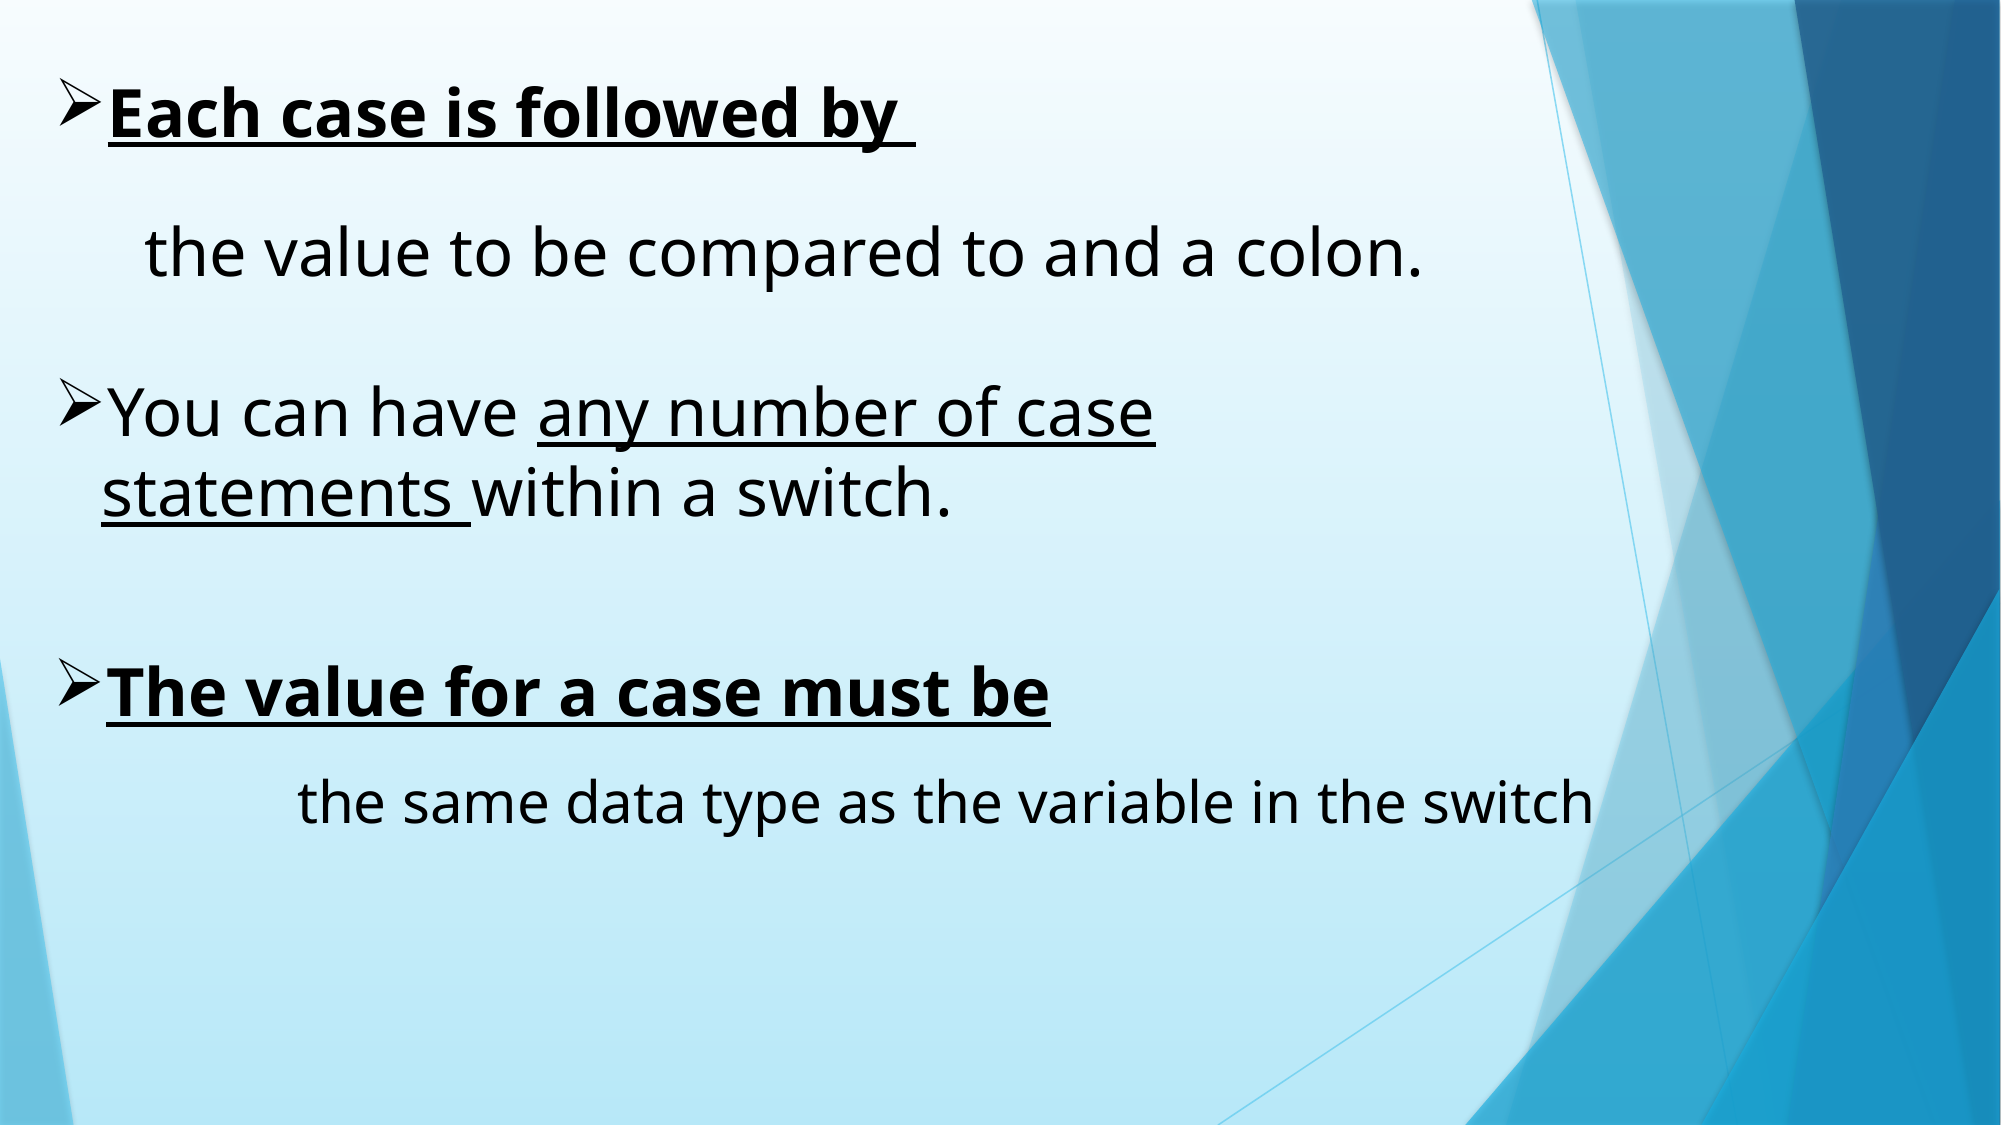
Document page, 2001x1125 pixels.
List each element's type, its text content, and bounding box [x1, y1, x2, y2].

text_box The value for a case must be the same data type as the variable in the switch [38, 602, 1659, 843]
text_box Each case is followed by the value to be compared to and a colon. You can have any number of case statements within a switch. [39, 62, 1531, 538]
